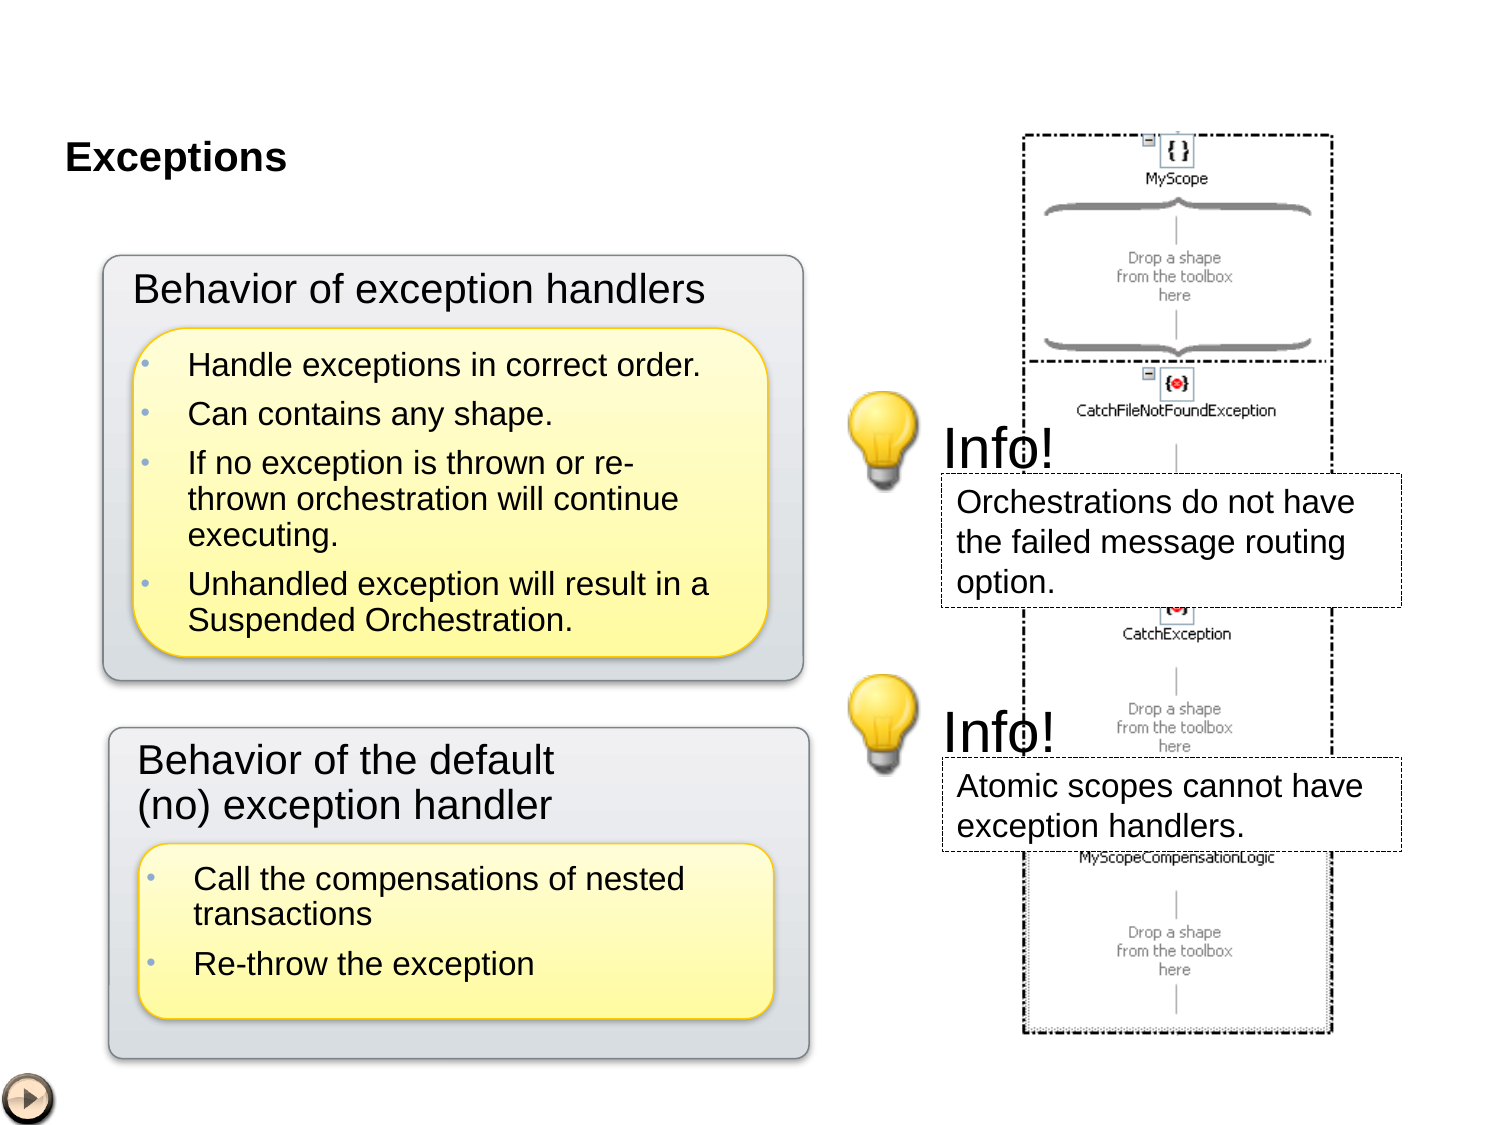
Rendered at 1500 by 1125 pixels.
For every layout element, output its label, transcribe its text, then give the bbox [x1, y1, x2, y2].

title Exceptions [64, 125, 1436, 185]
picture [833, 391, 936, 493]
text_box Atomic scopes cannot have exception handlers. [941, 756, 1016, 852]
text_box [146, 843, 774, 1019]
picture [1021, 130, 1335, 1036]
text_box Orchestrations do not have the failed message routing option. [941, 473, 1016, 608]
text_box Atomic scopes cannot have exception handlers. [1339, 756, 1402, 852]
text_box [155, 328, 768, 650]
text_box Orchestrations do not have the failed message routing option. [1339, 473, 1402, 608]
text_box Handle exceptions in correct order. Can contains any shape. If no exception is thrown or re-thrown orchestration will continue executing. Unhandled exception will result in a Suspended Orchestration. [125, 339, 741, 696]
text_box Behavior of exception handlers [102, 254, 805, 682]
picture [0, 1070, 57, 1125]
text_box Behavior of the default (no) exception handler [107, 726, 810, 1060]
picture [834, 674, 936, 777]
text_box Info! [940, 402, 1016, 488]
text_box Call the compensations of nested transactions Re-throw the exception [131, 853, 747, 1039]
text_box Info! [940, 686, 1016, 772]
